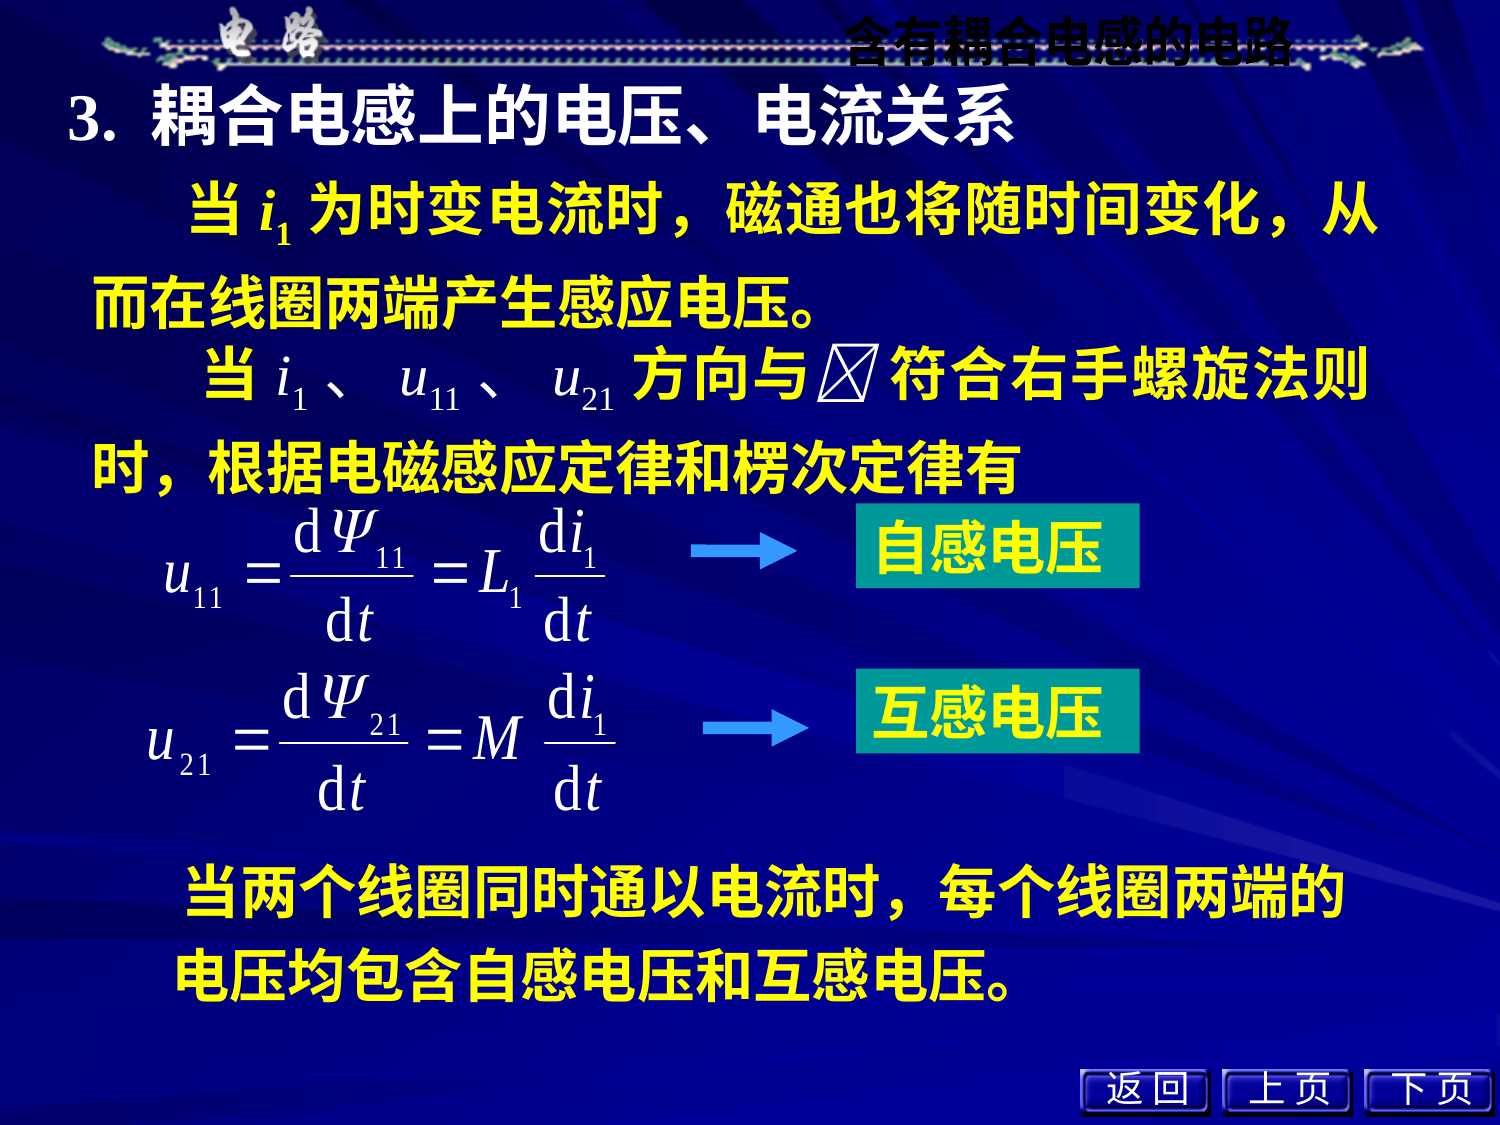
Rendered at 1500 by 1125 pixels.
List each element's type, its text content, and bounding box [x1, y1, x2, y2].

picture [0, 0, 1500, 1125]
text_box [1364, 1057, 1495, 1118]
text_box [1080, 1057, 1211, 1118]
text_box [690, 544, 798, 558]
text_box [1222, 1057, 1353, 1118]
text_box 自感电压 [856, 503, 1140, 589]
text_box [156, 491, 629, 653]
text_box 当i1为时变电流时，磁通也将随时间变化，从而在线圈两端产生感应电压。 [76, 148, 1396, 344]
text_box 3. 耦合电感上的电压、电流关系 [53, 66, 1164, 161]
text_box 当两个线圈同时通以电流时，每个线圈两端的电压均包含自感电压和互感电压。 [100, 834, 1376, 1017]
text_box 互感电压 [856, 668, 1140, 754]
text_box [123, 656, 623, 822]
text_box 当i1、u11、u21方向与 符合右手螺旋法则时，根据电磁感应定律和楞次定律有 [76, 314, 1387, 509]
text_box [702, 721, 810, 735]
